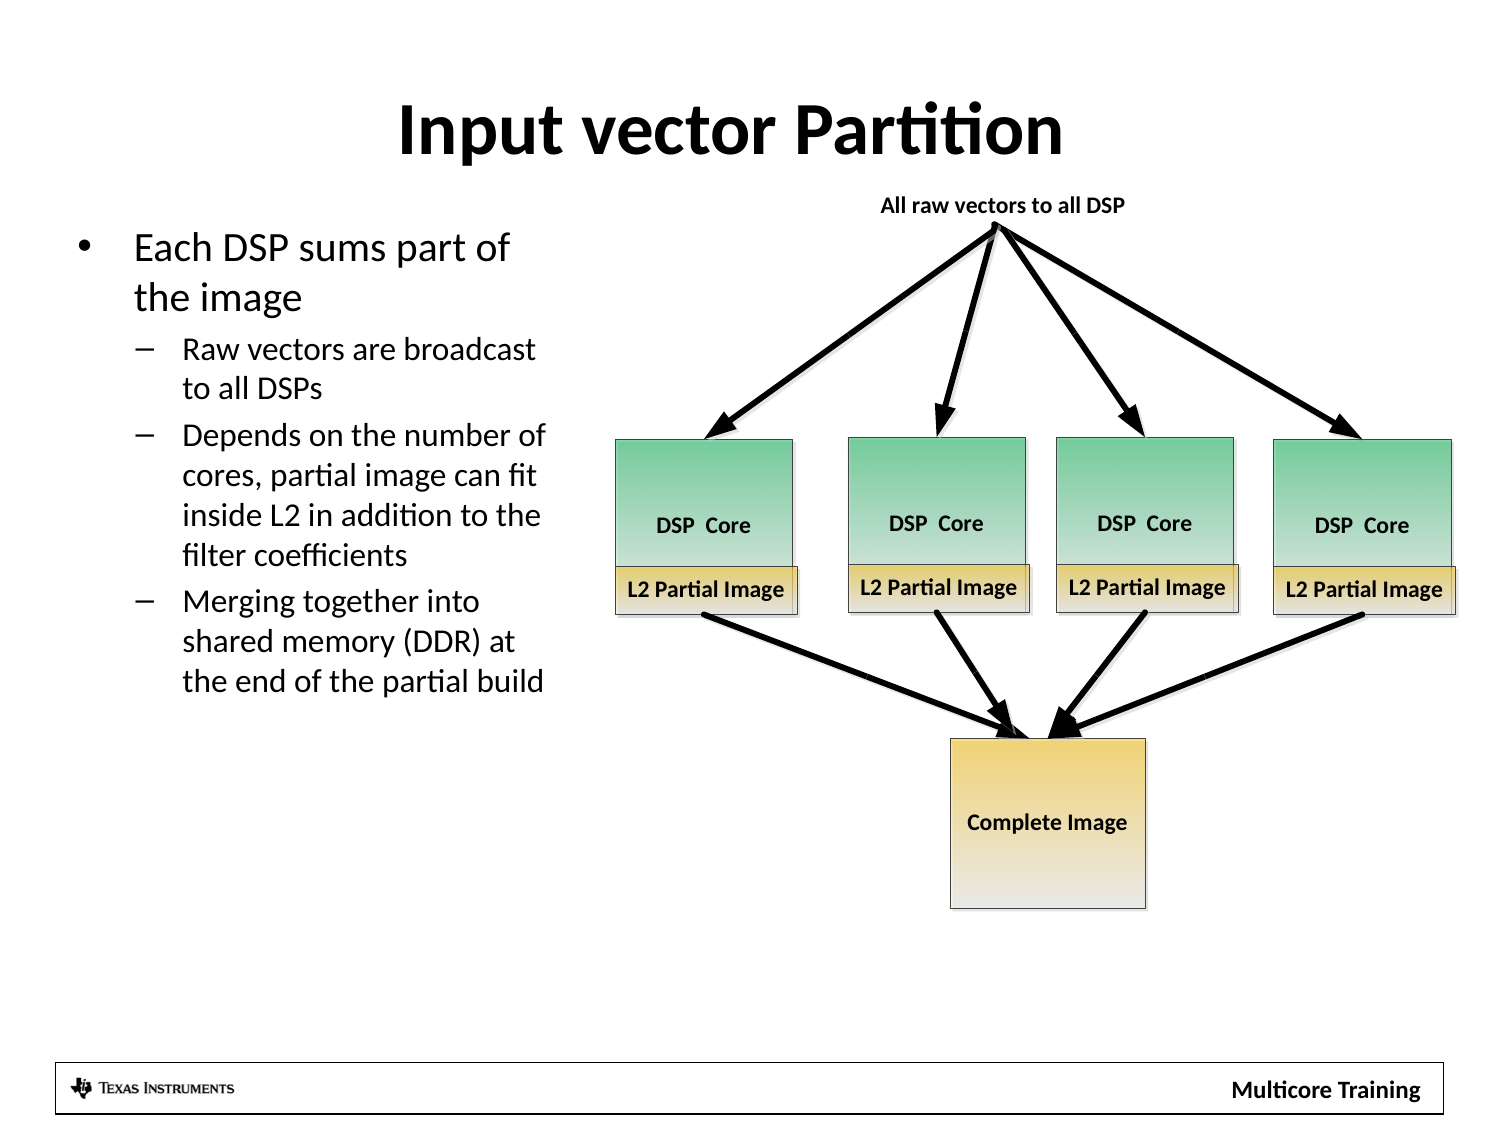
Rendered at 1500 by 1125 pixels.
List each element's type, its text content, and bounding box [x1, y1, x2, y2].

list Each DSP sums part of the image Raw vectors are broadcast to all DSPs Depends on the number of cores, partial image can fit inside L2 in addition to the filter coefficients Merging together into shared memory (DDR) at the end of the partial build [62, 212, 576, 1013]
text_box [612, 187, 1462, 915]
title Input vector Partition [37, 23, 1426, 226]
picture [59, 1066, 245, 1110]
